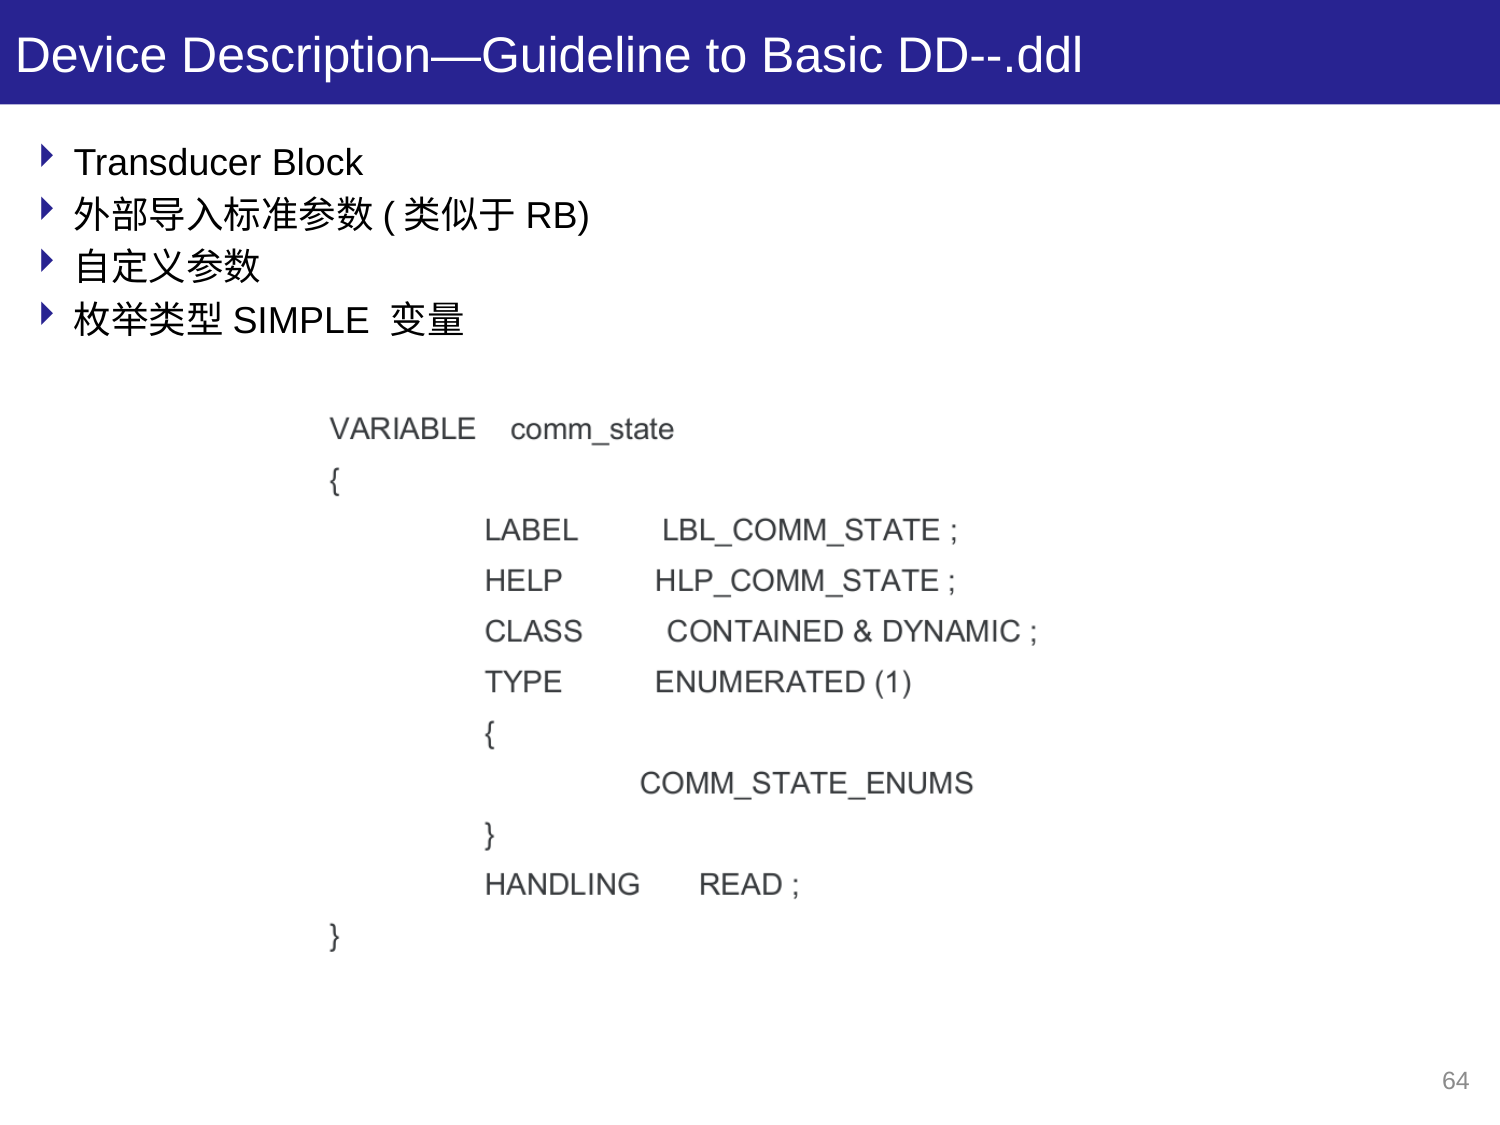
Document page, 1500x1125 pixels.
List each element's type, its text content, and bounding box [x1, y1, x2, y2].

title Device Description—Guideline to Basic DD--.ddl [14, 0, 1500, 105]
picture [321, 410, 1038, 953]
slide_number 64 [1135, 1050, 1486, 1110]
list Transducer Block 外部导入标准参数(类似于RB) 自定义参数 枚举类型SIMPLE 变量 [18, 120, 1437, 1066]
